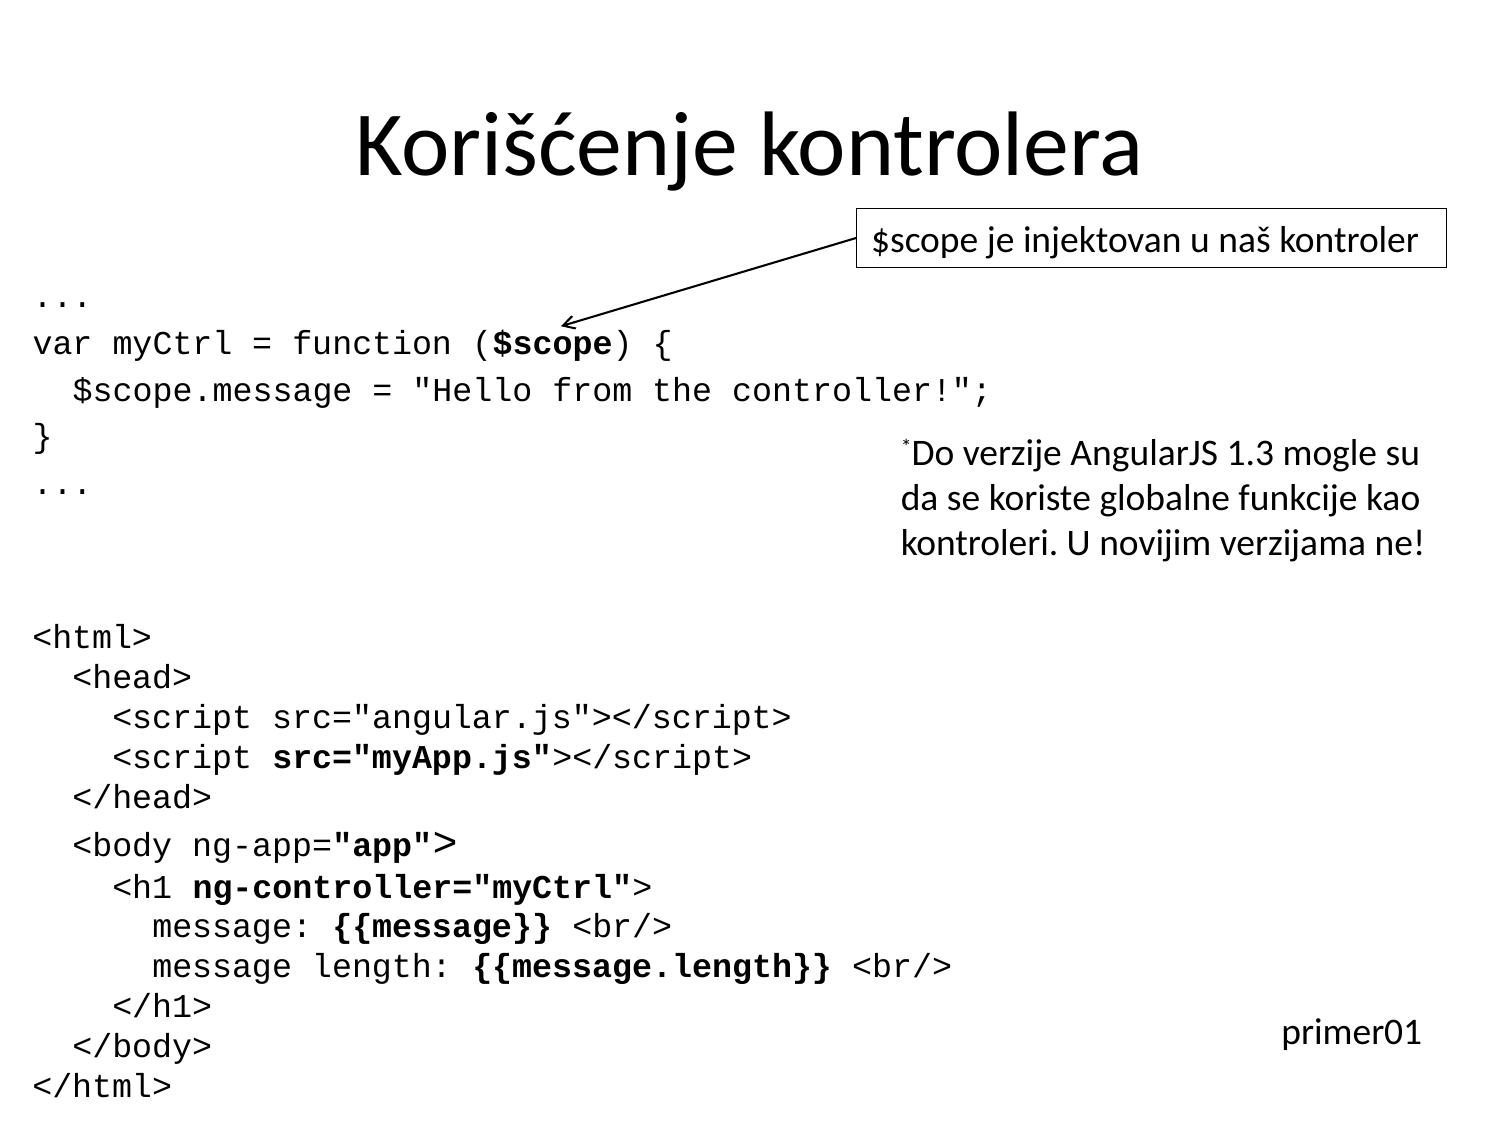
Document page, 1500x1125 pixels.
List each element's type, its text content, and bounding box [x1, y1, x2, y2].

list ... var myCtrl = function ($scope) { $scope.message = "Hello from the controller!"; } ... [17, 267, 1081, 492]
text_box $scope je injektovan u naš kontroler [856, 208, 1447, 268]
text_box primer01 [1266, 999, 1438, 1060]
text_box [560, 238, 857, 327]
title Korišćenje kontrolera [75, 45, 1425, 233]
text_box *Do verzije AngularJS 1.3 mogle su da se koriste globalne funkcije kao kontroleri. U novijim verzijama ne! [886, 420, 1477, 571]
text_box <html> <head> <script src="angular.js"></script> <script src="myApp.js"></script> </head> <body ng-app="app"> <h1 ng-controller="myCtrl"> message: {{message}} <br/> message length: {{message.length}} <br/> </h1> </body> </html> [17, 607, 1069, 1112]
